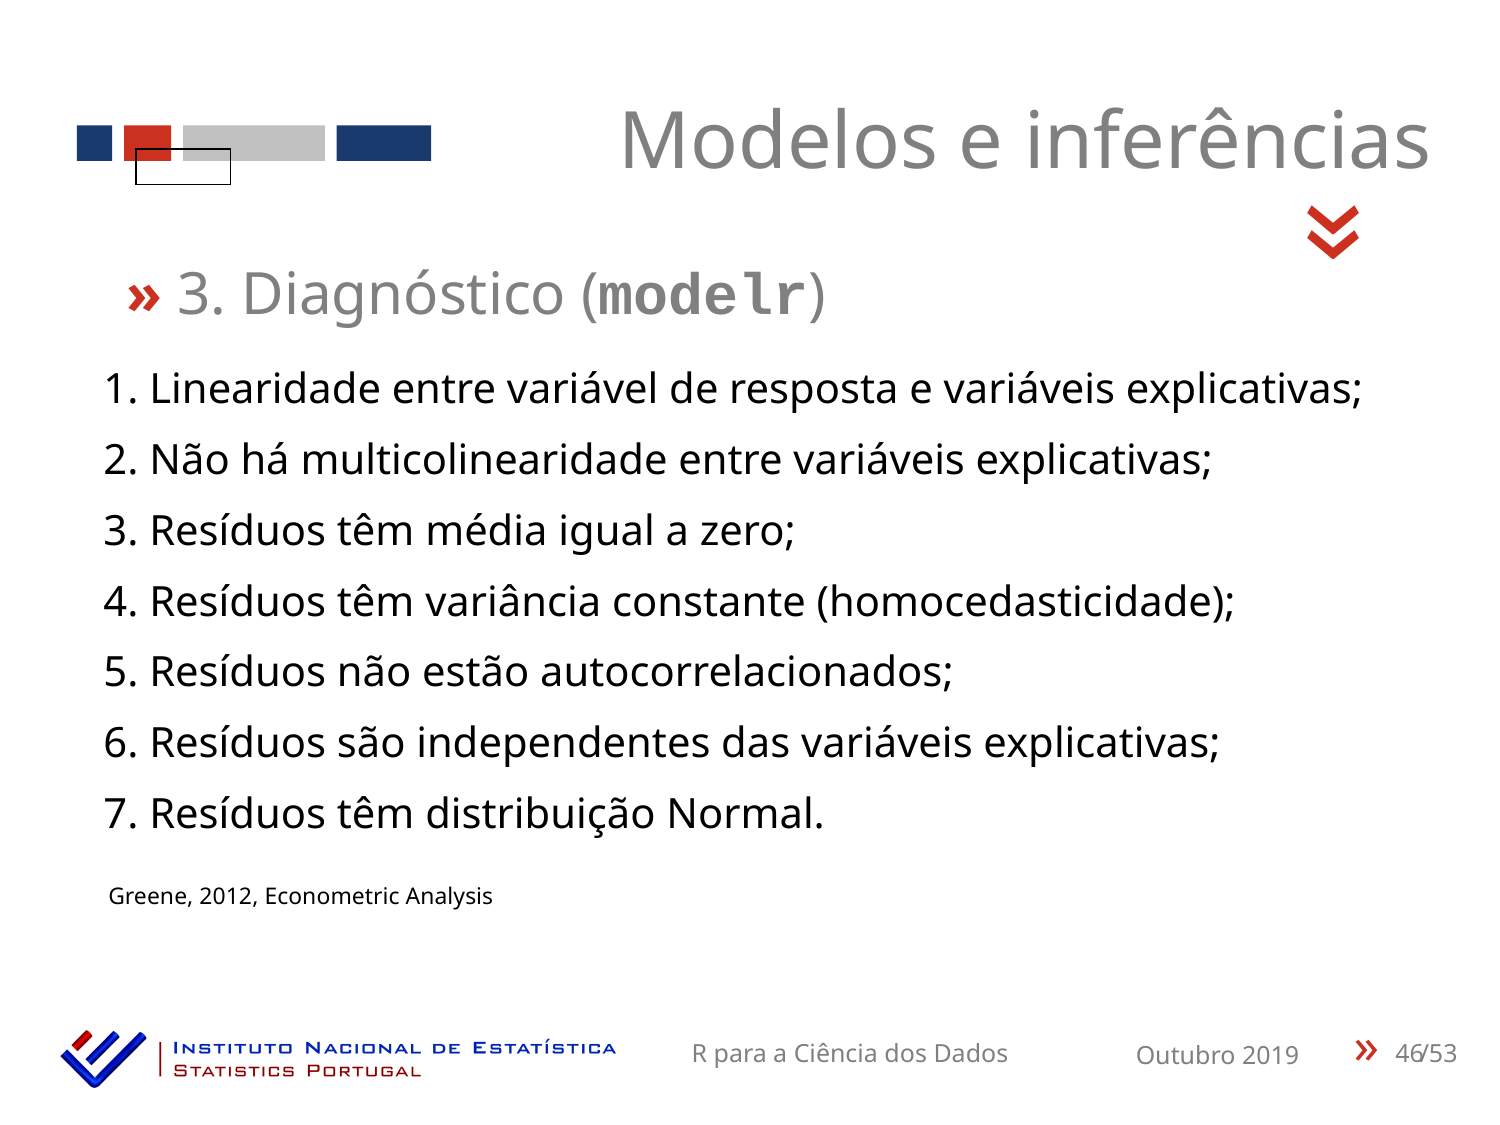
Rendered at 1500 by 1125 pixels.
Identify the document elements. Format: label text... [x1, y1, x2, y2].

text_box » 3. Diagnóstico (modelr) [111, 248, 1376, 334]
picture [41, 1023, 638, 1093]
text_box Modelos e inferências [454, 66, 1447, 207]
text_box « [1234, 207, 1400, 280]
text_box 46 [1380, 1029, 1447, 1075]
text_box 1. Linearidade entre variável de resposta e variáveis explicativas; 2. Não há multicolinearidade entre variáveis explicativas; 3. Resíduos têm média igual a zero; 4. Resíduos têm variância constante (homocedasticidade); 5. Resíduos não estão autocorrelacionados; 6. Resíduos são independentes das variáveis explicativas; 7. Resíduos têm distribuição Normal. [88, 354, 1388, 845]
text_box Greene, 2012, Econometric Analysis [93, 874, 1099, 917]
